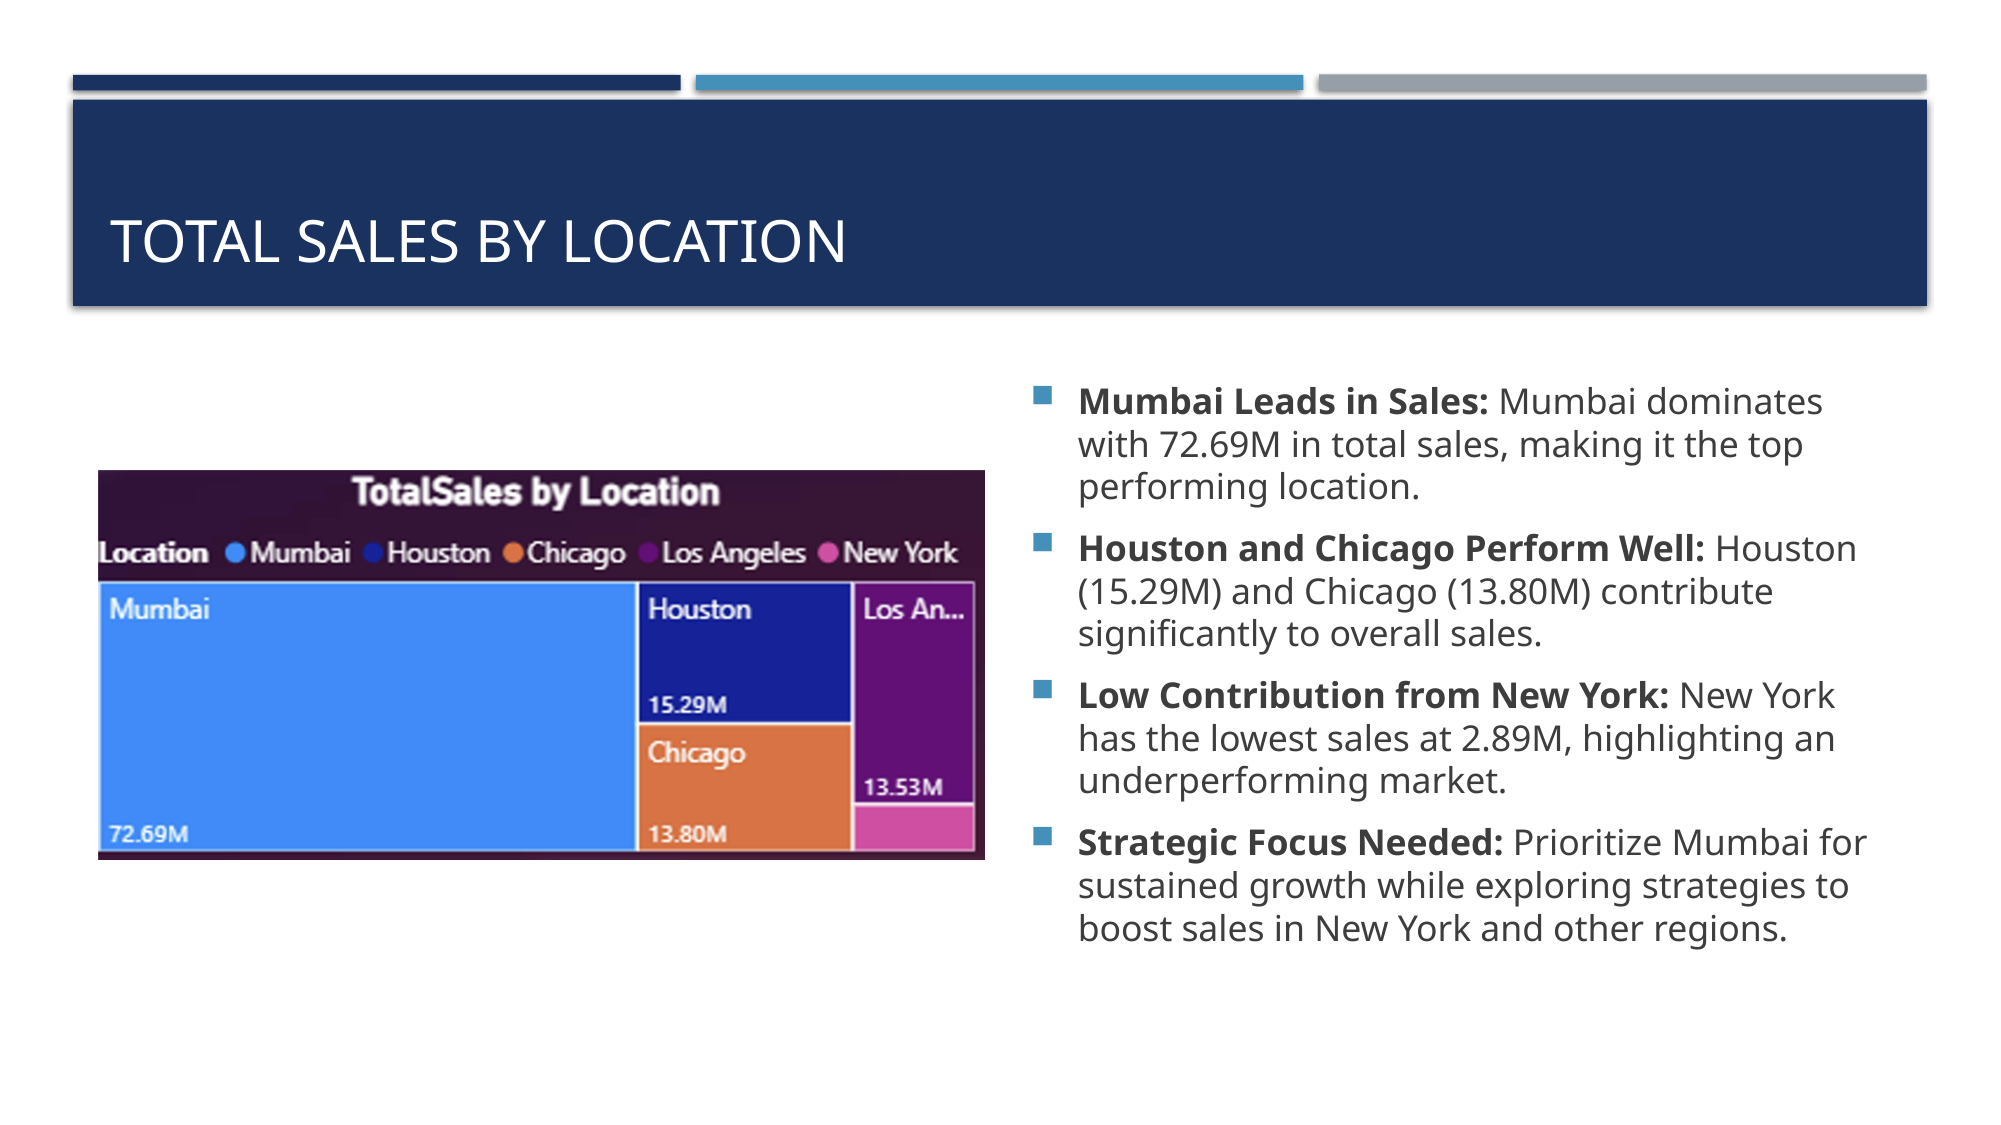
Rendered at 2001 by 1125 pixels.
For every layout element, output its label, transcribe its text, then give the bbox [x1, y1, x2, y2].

list Mumbai Leads in Sales: Mumbai dominates with 72.69M in total sales, making it the top performing location. Houston and Chicago Perform Well: Houston (15.29M) and Chicago (13.80M) contribute significantly to overall sales. Low Contribution from New York: New York has the lowest sales at 2.89M, highlighting an underperforming market. Strategic Focus Needed: Prioritize Mumbai for sustained growth while exploring strategies to boost sales in New York and other regions. [1015, 365, 1905, 962]
title Total Sales by Location [95, 119, 1905, 282]
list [94, 466, 986, 861]
